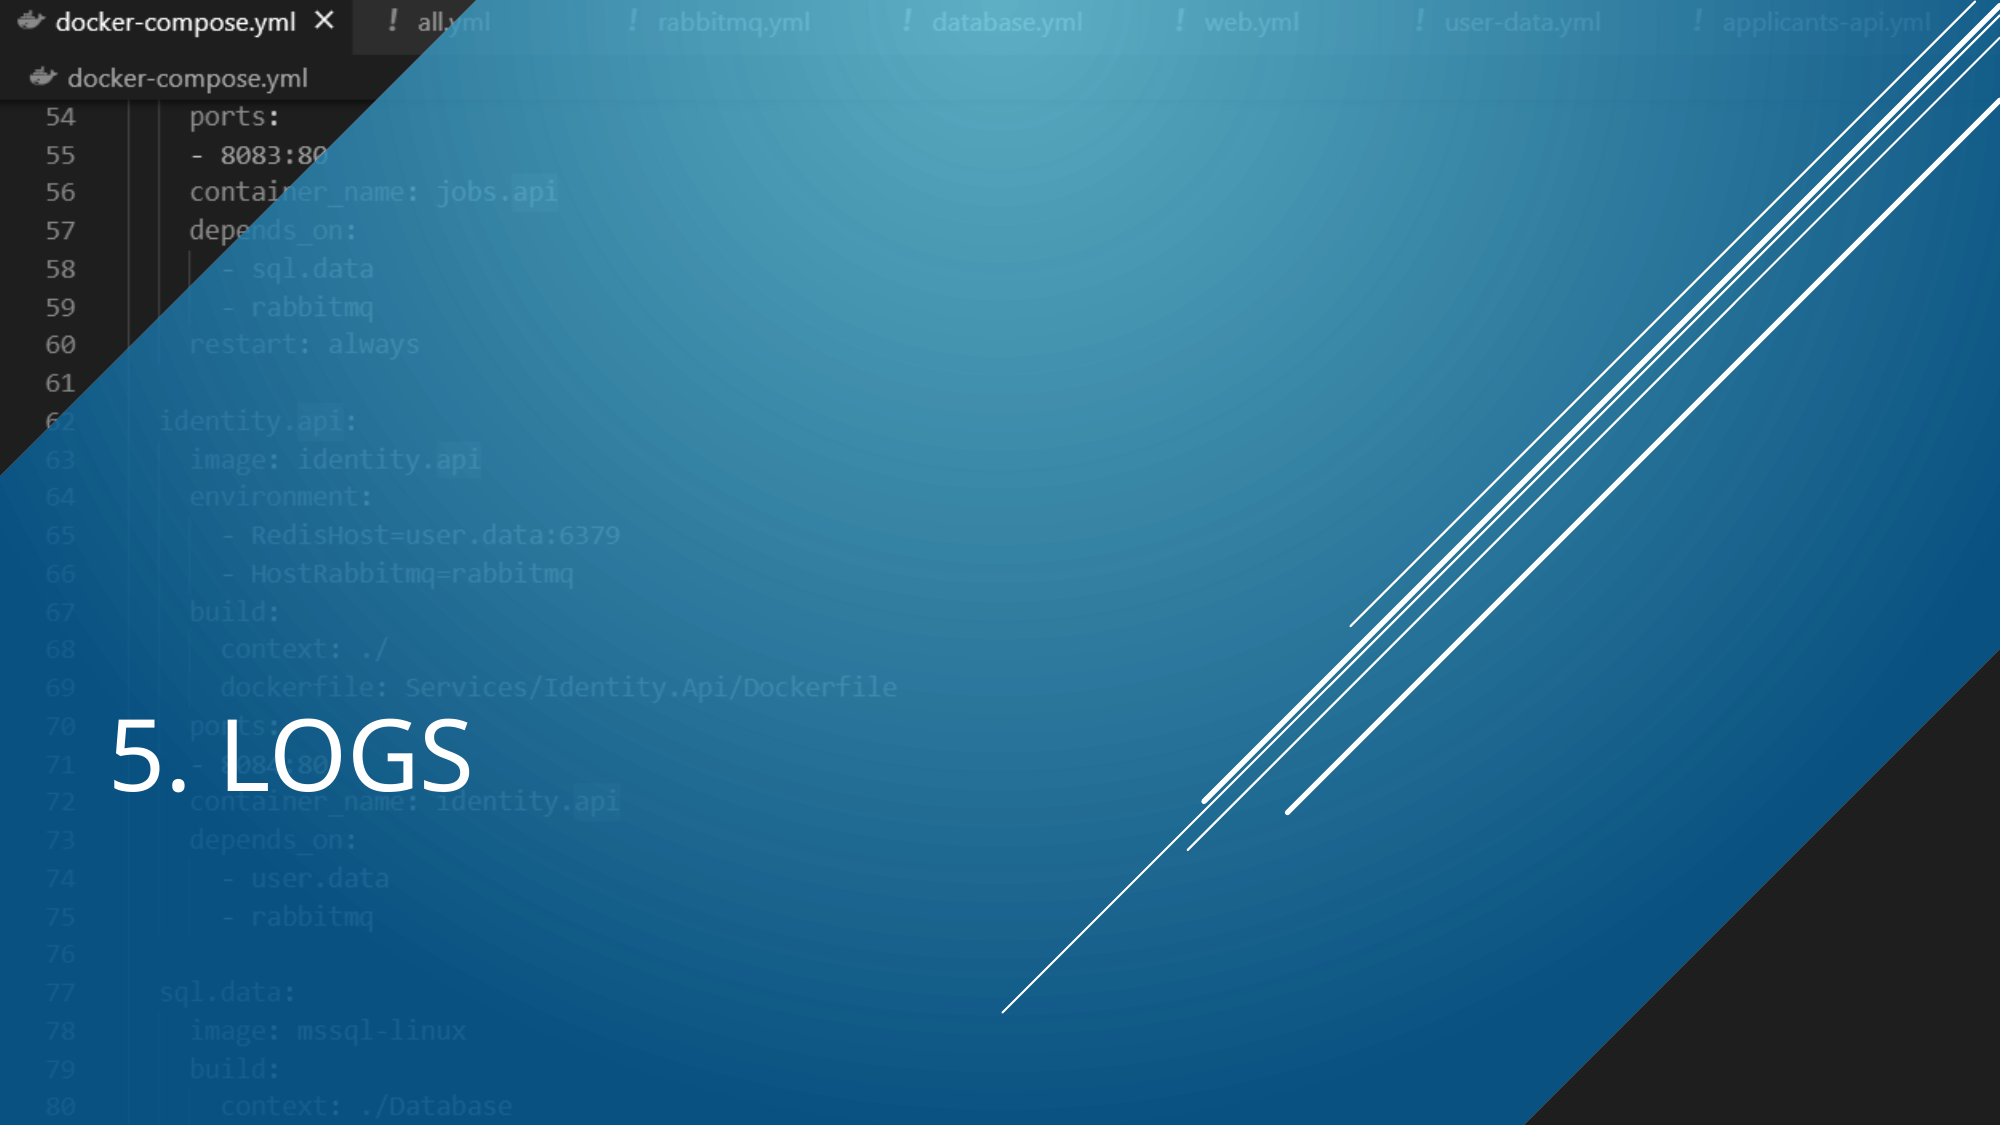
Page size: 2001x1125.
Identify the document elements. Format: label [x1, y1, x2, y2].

picture [0, 0, 2000, 1125]
text_box [1002, 1, 2000, 1013]
